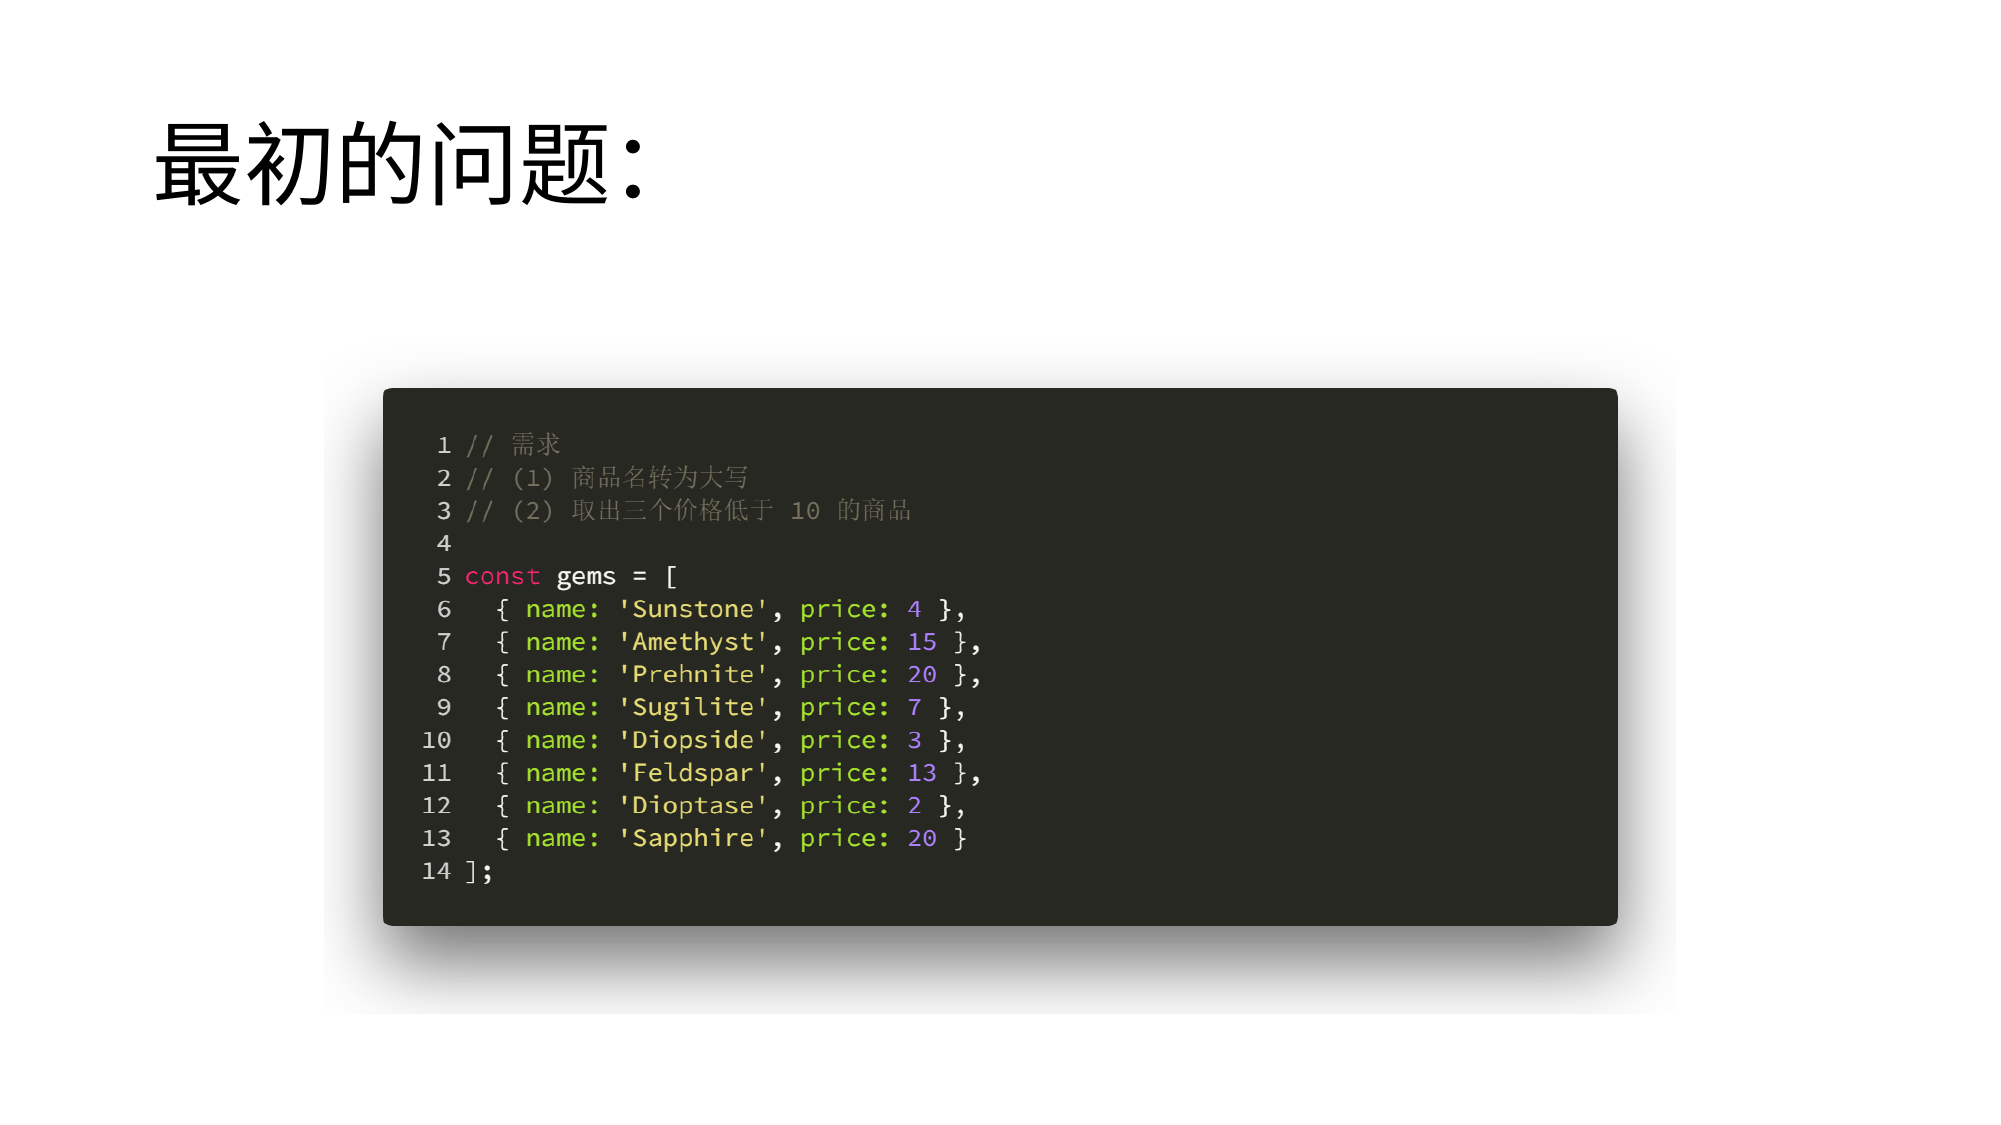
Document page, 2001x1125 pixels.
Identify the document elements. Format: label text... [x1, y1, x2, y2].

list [324, 299, 1676, 1014]
title 最初的问题： [137, 59, 1863, 278]
